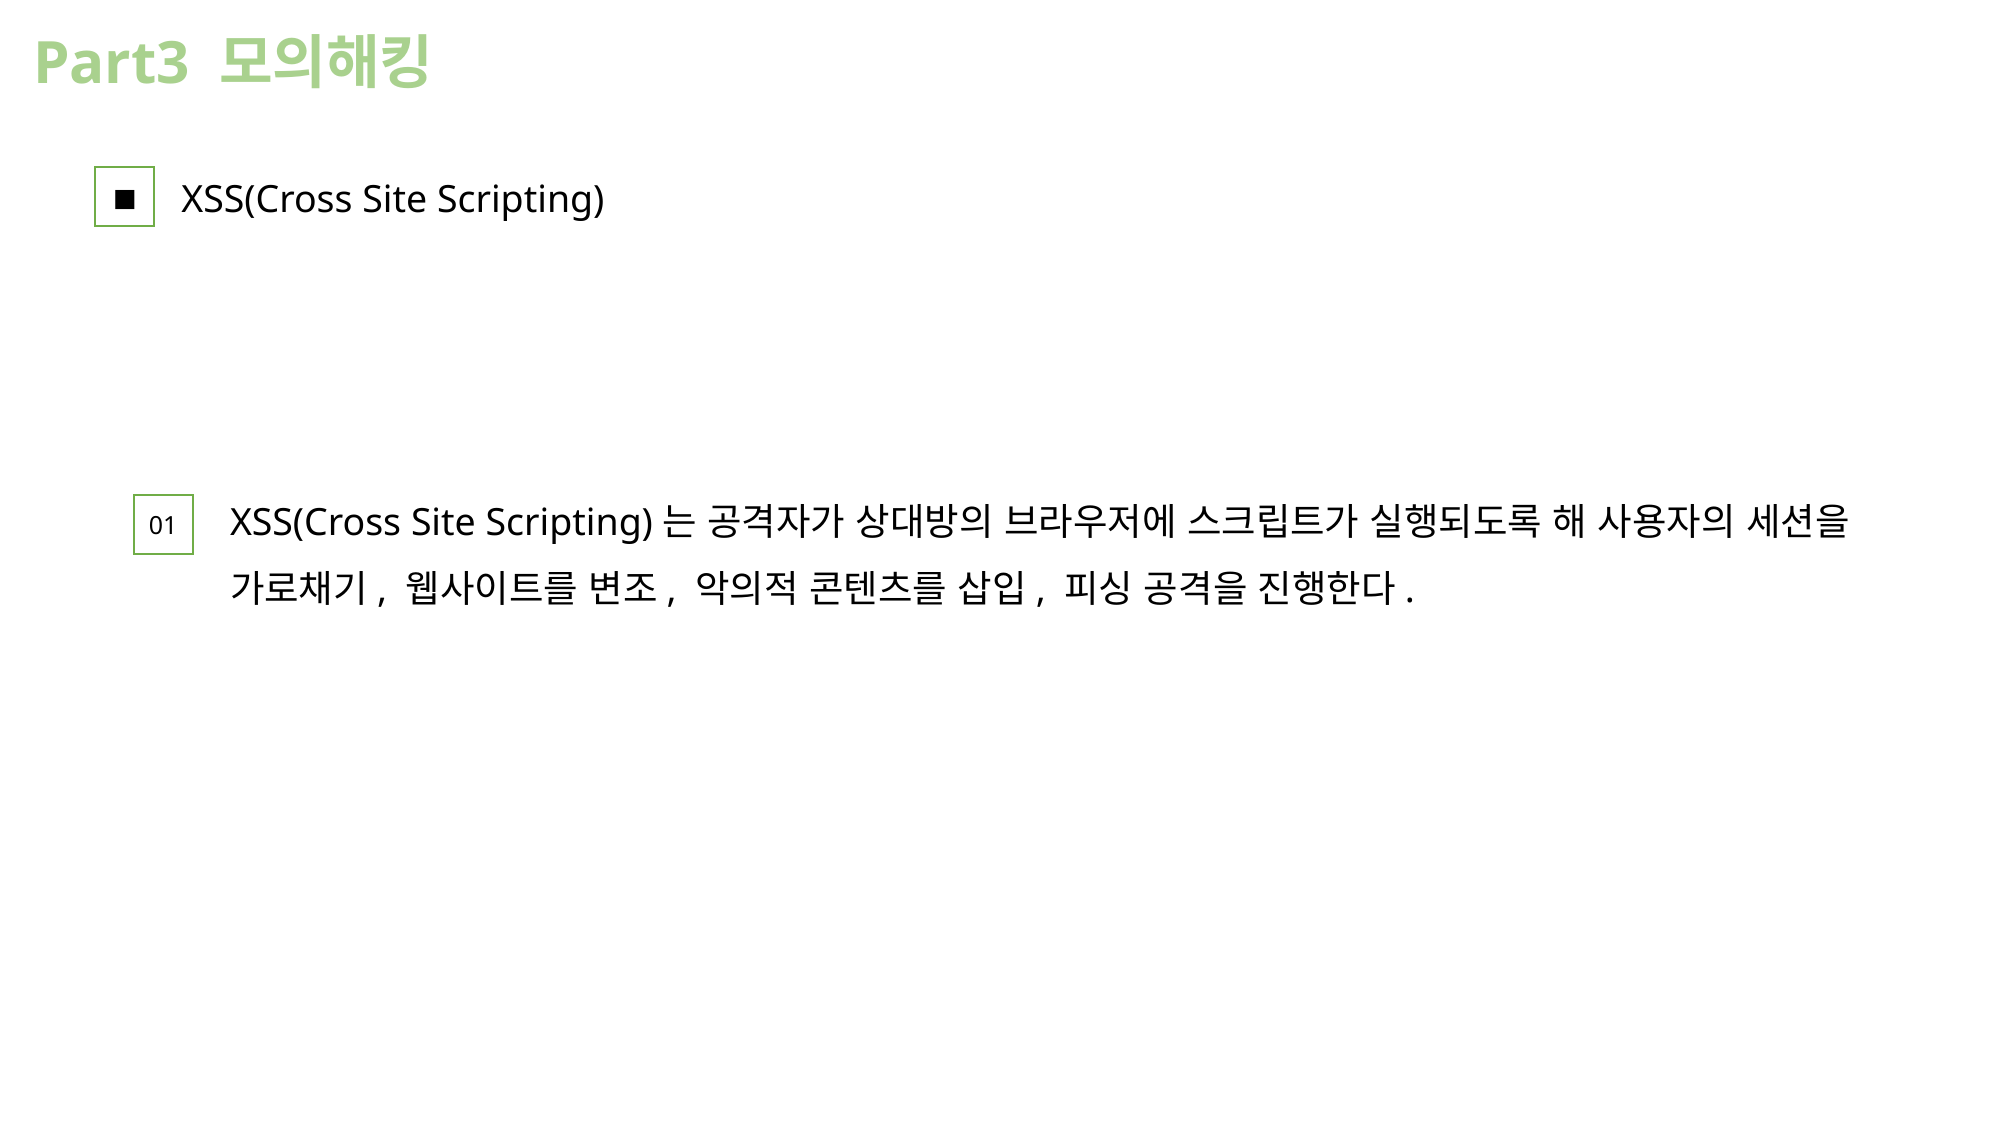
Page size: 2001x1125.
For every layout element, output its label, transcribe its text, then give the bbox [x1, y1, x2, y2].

text_box ■ [94, 166, 155, 227]
text_box XSS(Cross Site Scripting)는 공격자가 상대방의 브라우저에 스크립트가 실행되도록 해 사용자의 세션을 가로채기, 웹사이트를 변조, 악의적 콘텐츠를 삽입, 피싱 공격을 진행한다. [215, 468, 1866, 663]
text_box Part3 모의해킹 [18, 17, 449, 102]
text_box XSS(Cross Site Scripting) [166, 167, 872, 227]
text_box 01 [133, 494, 194, 555]
